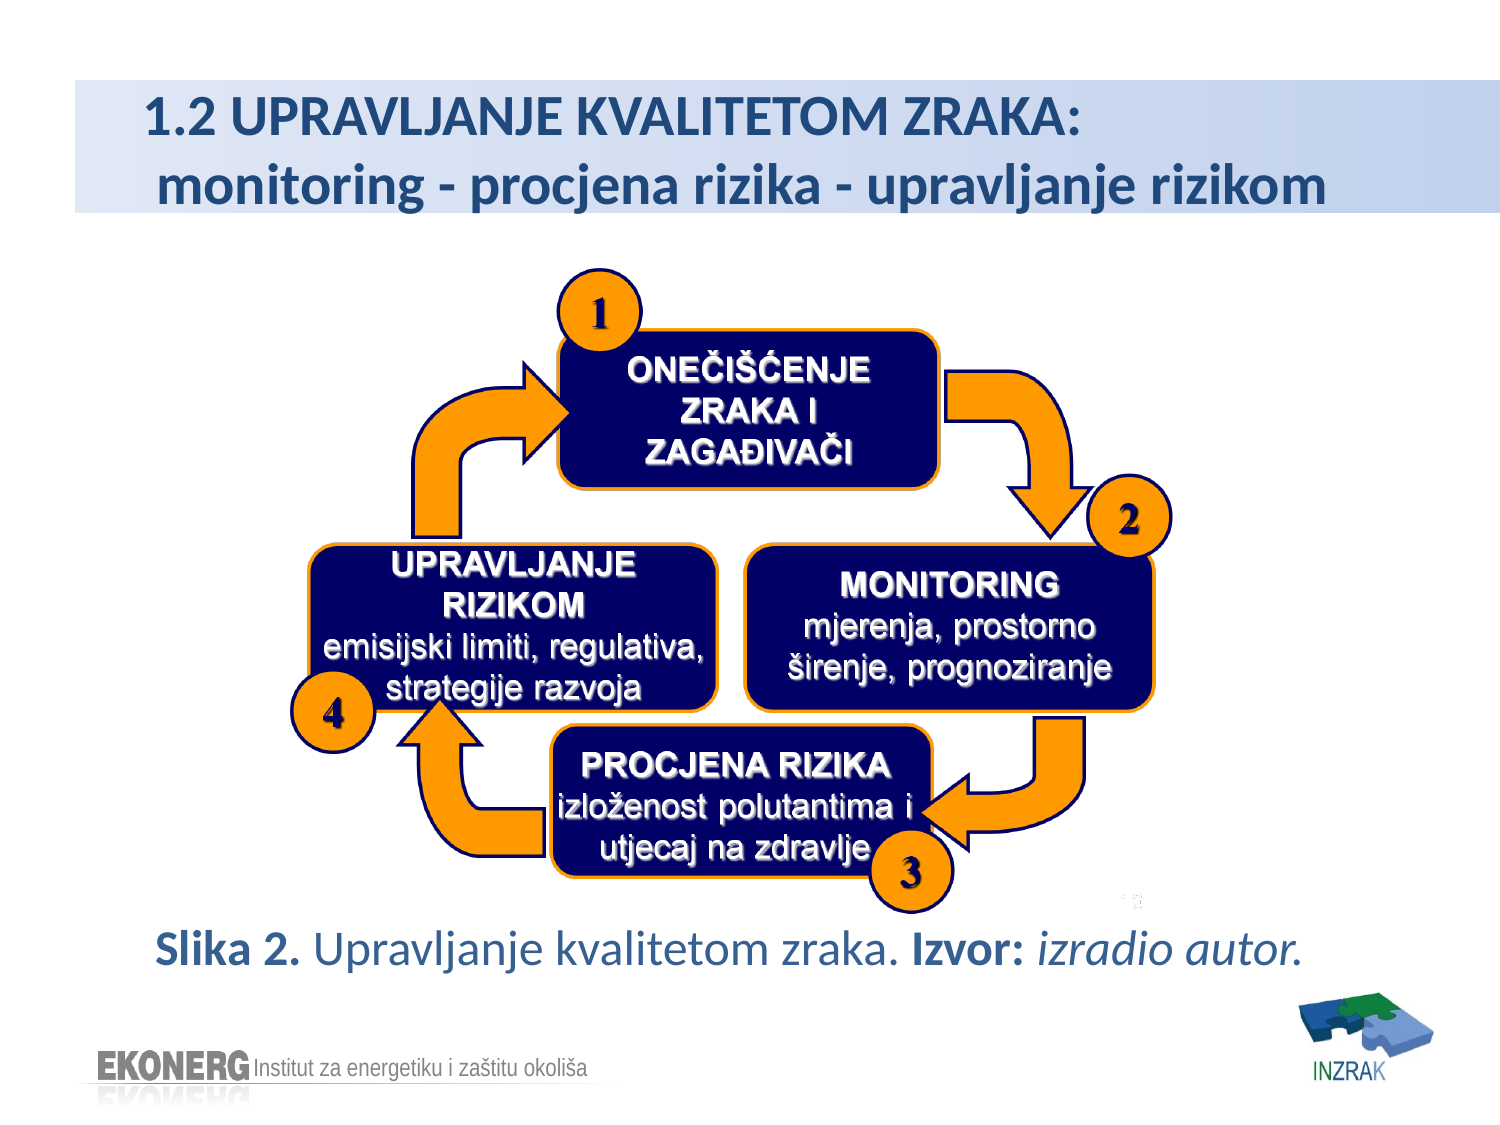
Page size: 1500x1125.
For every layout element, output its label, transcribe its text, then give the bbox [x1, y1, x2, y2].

title 1.2 UPRAVLJANJE KVALITETOM ZRAKA: monitoring - procjena rizika - upravljanje rizikom [75, 80, 1500, 213]
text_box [61, 1038, 636, 1112]
text_box Slika 2. Upravljanje kvalitetom zraka. Izvor: izradio autor. [140, 907, 1385, 983]
picture [1298, 992, 1434, 1088]
picture [288, 267, 1174, 920]
